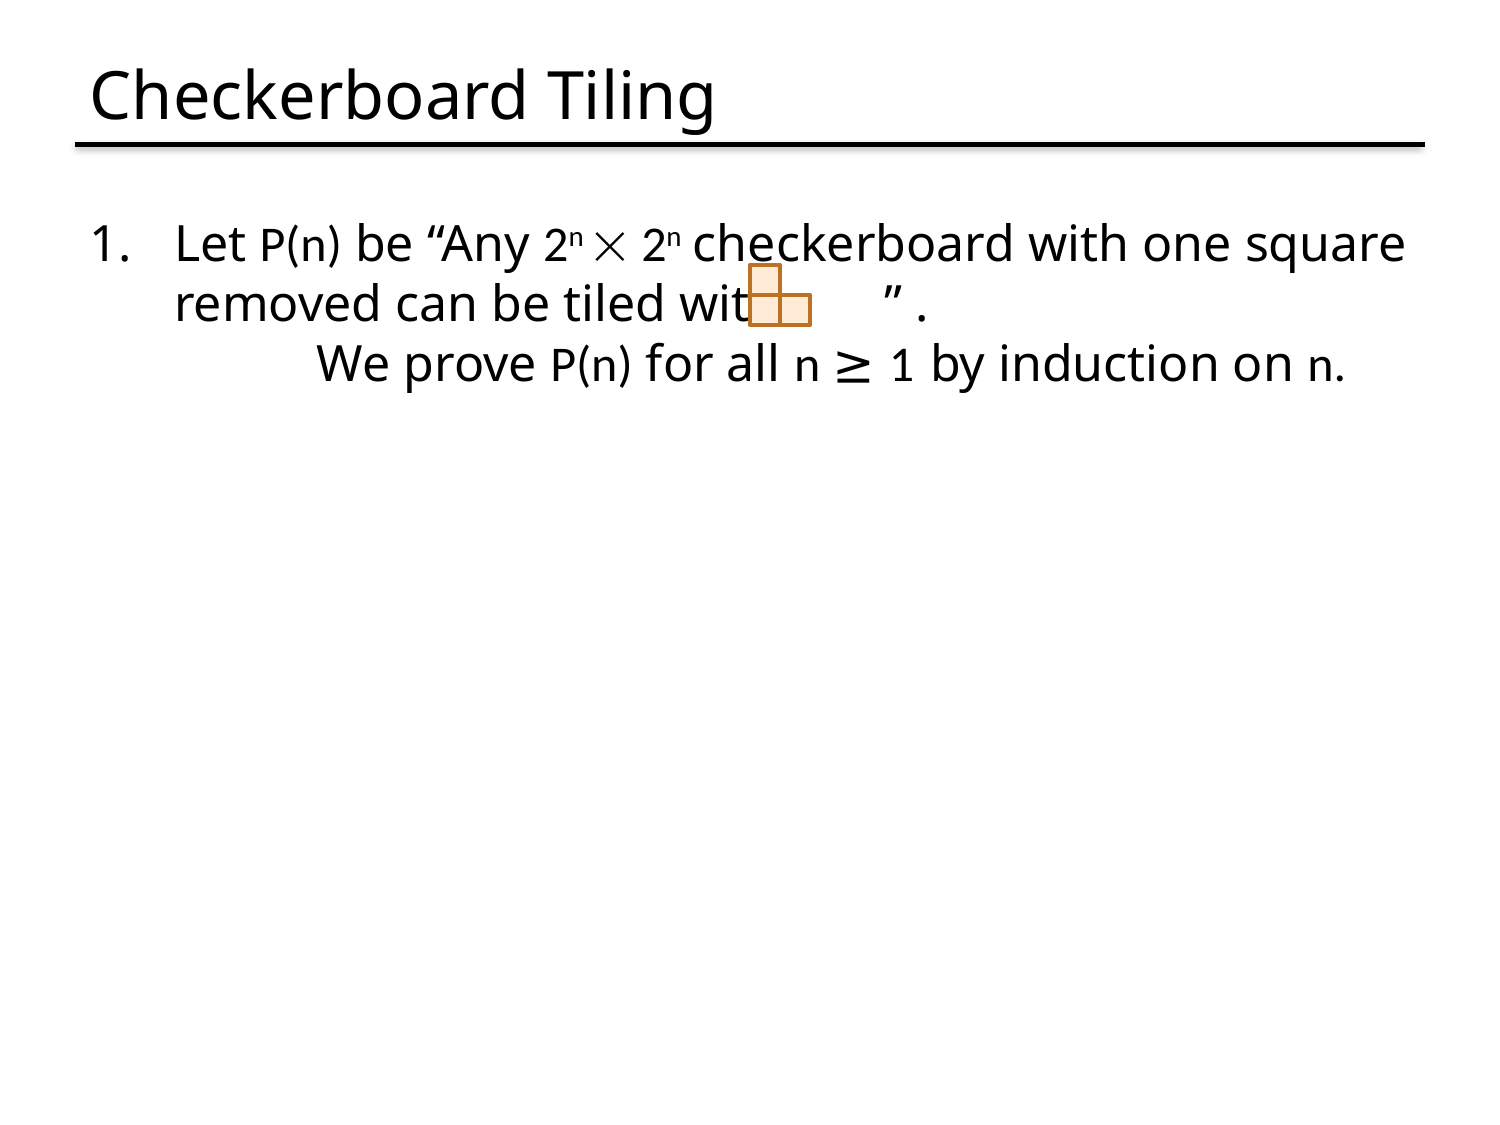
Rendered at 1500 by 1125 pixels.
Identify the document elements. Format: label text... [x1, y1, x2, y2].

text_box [749, 264, 811, 326]
list Let P(n) be “Any 2n  2n checkerboard with one square removed can be tiled with ” . We prove P(n) for all n ≥ 1 by induction on n. [75, 204, 1425, 1048]
title Checkerboard Tiling [75, 45, 1425, 145]
